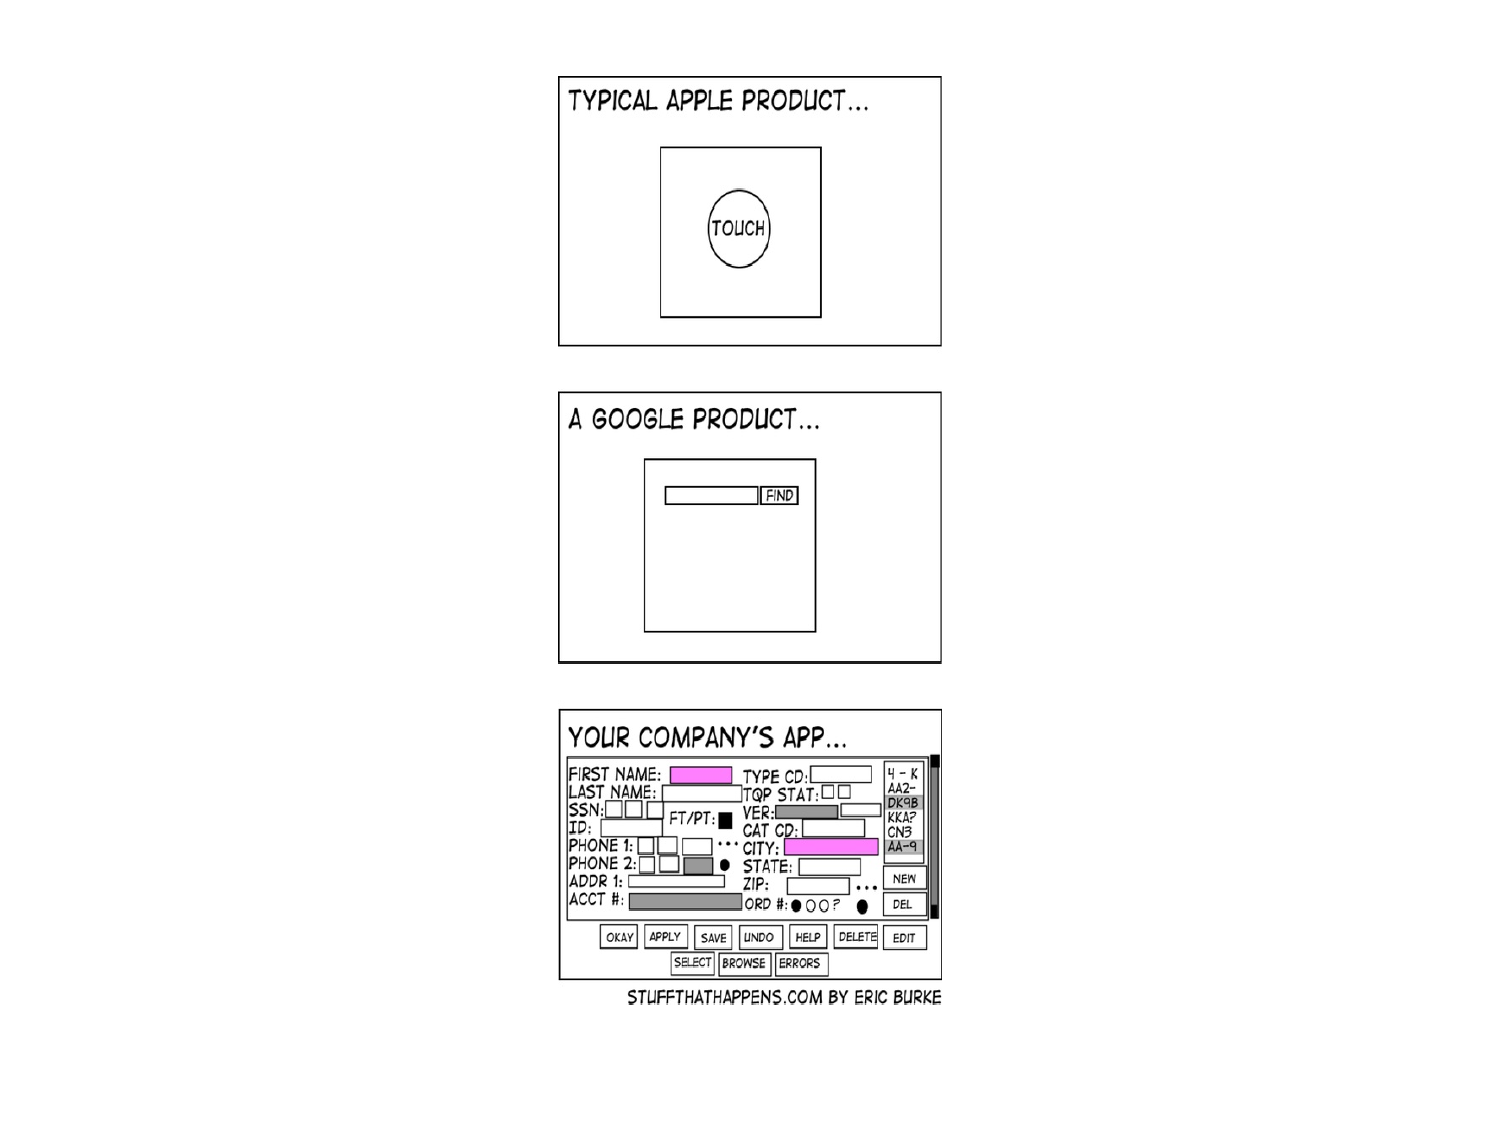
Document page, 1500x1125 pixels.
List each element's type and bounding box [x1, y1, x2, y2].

list [74, 75, 1426, 1006]
